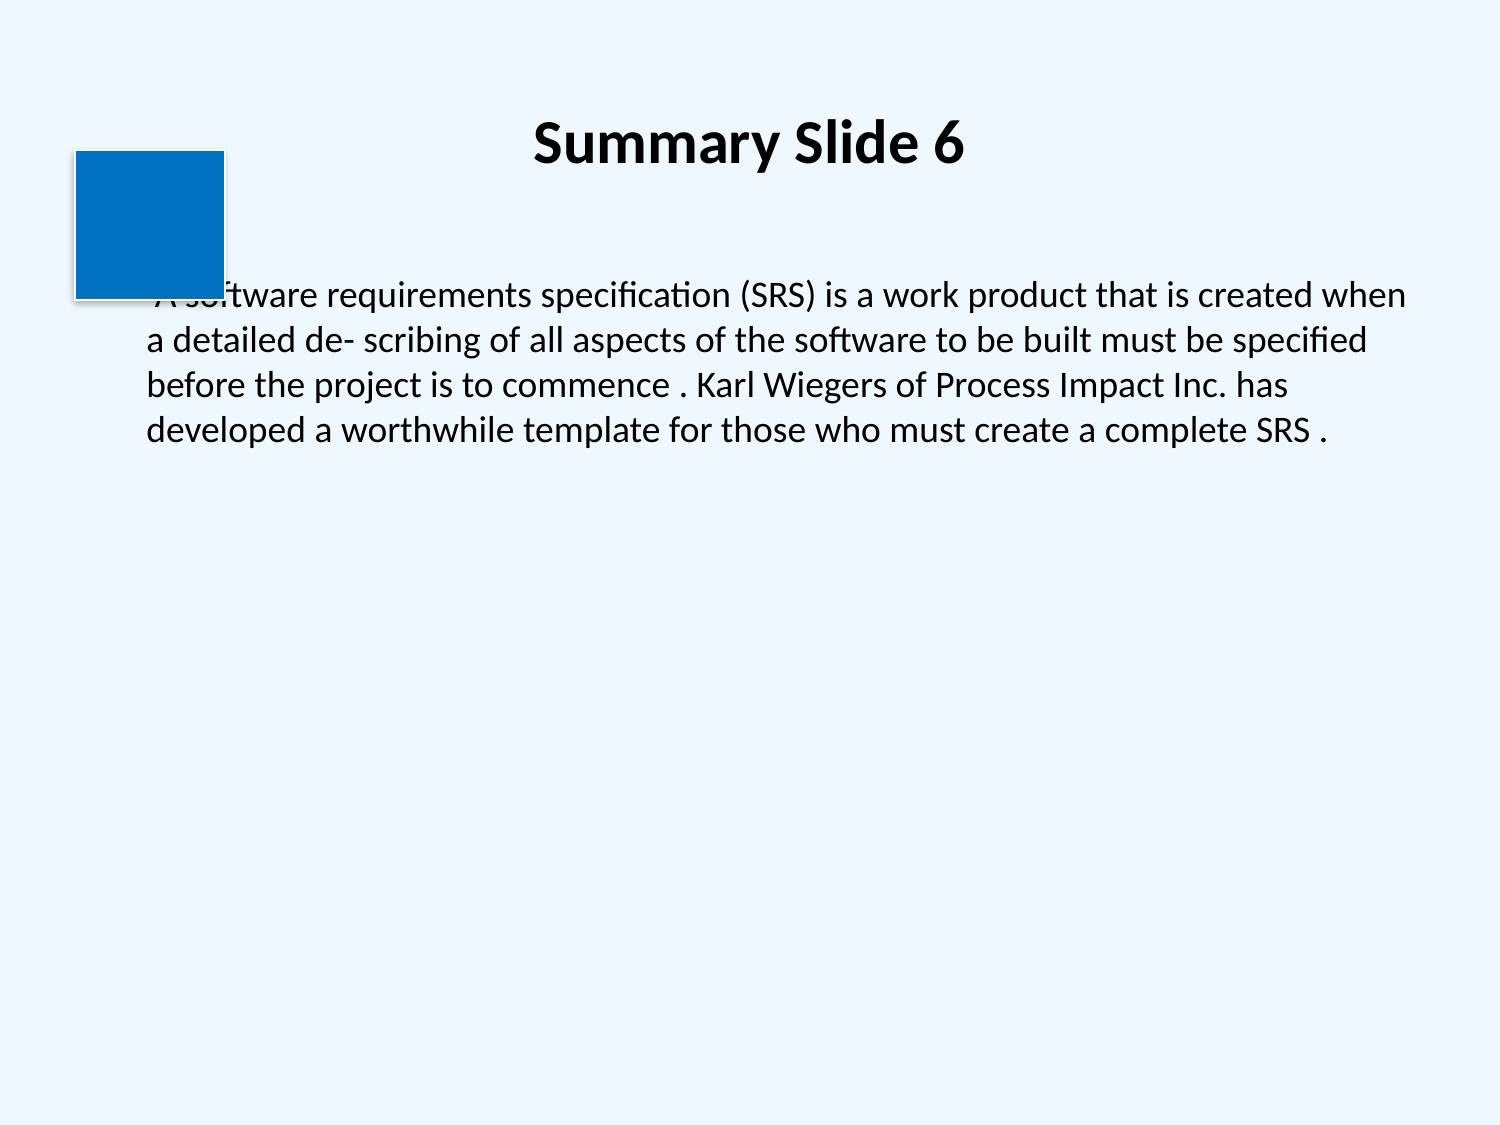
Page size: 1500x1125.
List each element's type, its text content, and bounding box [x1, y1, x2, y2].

text_box [74, 149, 226, 301]
title Summary Slide 6 [75, 45, 1425, 233]
list A software requirements specification (SRS) is a work product that is created when a detailed de- scribing of all aspects of the software to be built must be specified before the project is to commence . Karl Wiegers of Process Impact Inc. has developed a worthwhile template for those who must create a complete SRS . [75, 262, 1425, 1005]
